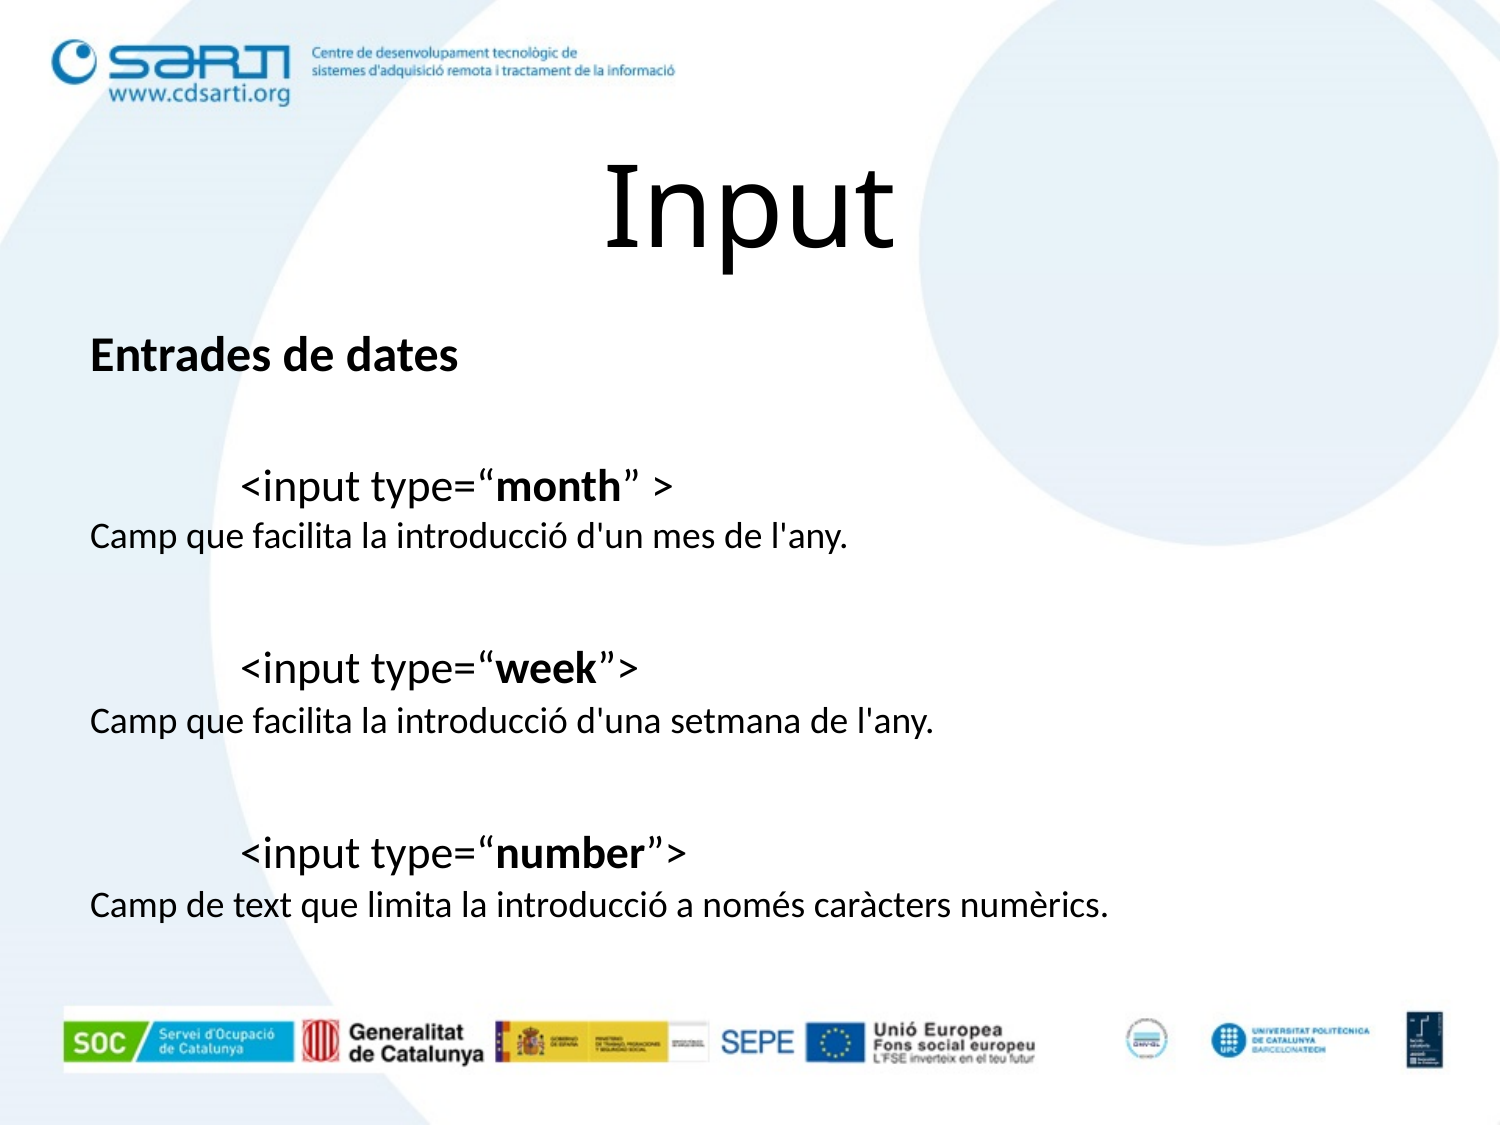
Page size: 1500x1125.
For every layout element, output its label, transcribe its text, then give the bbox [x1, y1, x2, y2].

picture [0, 0, 1500, 1125]
text_box Entrades de dates <input type=“month” > Camp que facilita la introducció d'un mes de l'any. <input type=“week”> Camp que facilita la introducció d'una setmana de l'any. <input type=“number”> Camp de text que limita la introducció a només caràcters numèrics. [74, 313, 1425, 978]
title Input [112, 140, 1388, 281]
